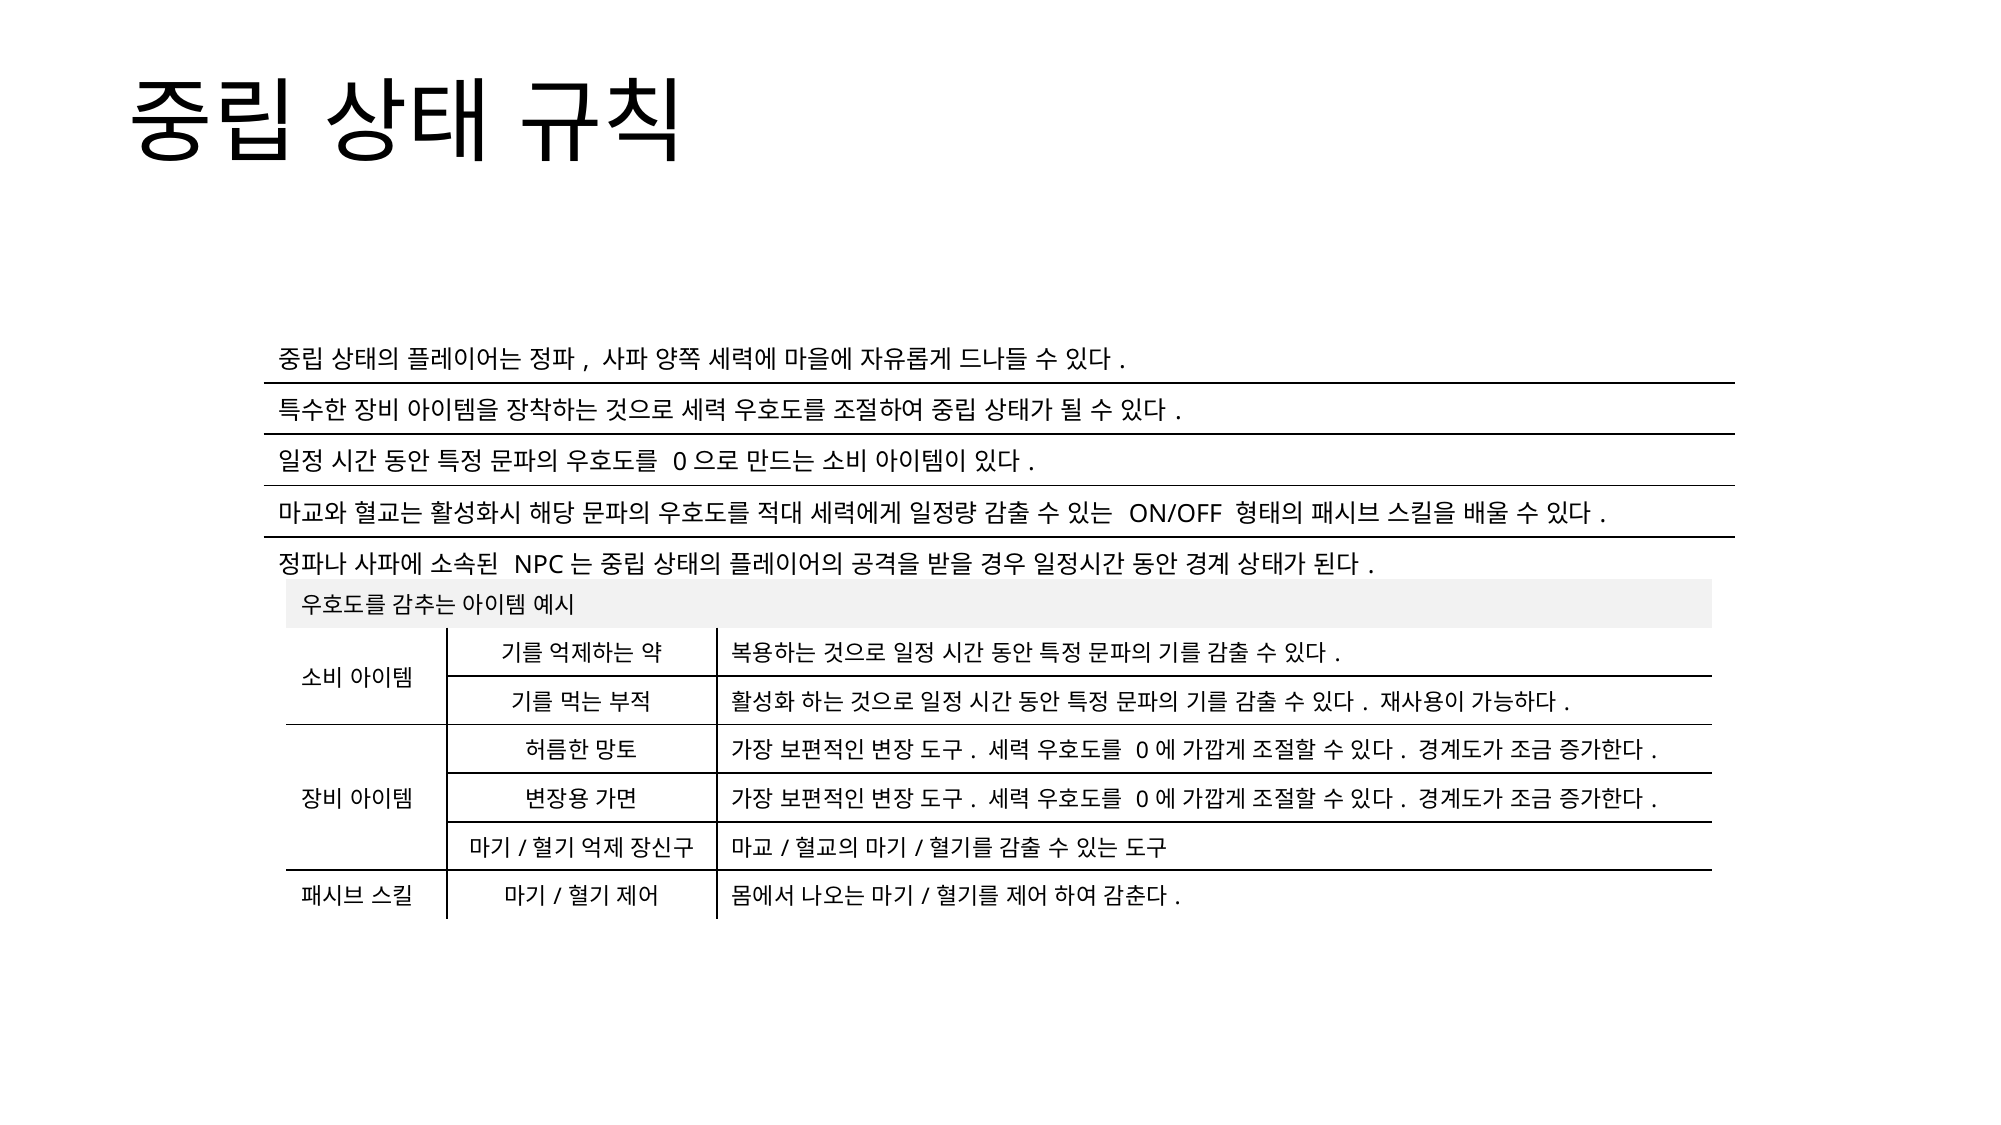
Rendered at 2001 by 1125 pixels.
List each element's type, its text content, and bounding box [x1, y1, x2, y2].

table_cell 가장 보편적인 변장 도구. 세력 우호도를 0에 가깝게 조절할 수 있다. 경계도가 조금 증가한다. [718, 774, 1712, 821]
table_header 우호도를 감추는 아이템 예시 [286, 579, 1712, 628]
table_cell 허름한 망토 [448, 725, 716, 772]
text_box 중립 상태 규칙 [113, 47, 1886, 190]
table_cell 소비 아이템 [286, 628, 446, 724]
table_cell 활성화 하는 것으로 일정 시간 동안 특정 문파의 기를 감출 수 있다. 재사용이 가능하다. [718, 677, 1712, 724]
table_cell 복용하는 것으로 일정 시간 동안 특정 문파의 기를 감출 수 있다. [718, 628, 1712, 675]
table_cell 특수한 장비 아이템을 장착하는 것으로 세력 우호도를 조절하여 중립 상태가 될 수 있다. [264, 384, 1735, 433]
table_cell 패시브 스킬 [286, 871, 446, 919]
table_cell 기를 억제하는 약 [448, 628, 716, 675]
table_cell 마교/혈교의 마기/혈기를 감출 수 있는 도구 [718, 823, 1712, 869]
table_cell 정파나 사파에 소속된 NPC는 중립 상태의 플레이어의 공격을 받을 경우 일정시간 동안 경계 상태가 된다. [264, 538, 1735, 588]
table_cell 일정 시간 동안 특정 문파의 우호도를 0으로 만드는 소비 아이템이 있다. [264, 435, 1735, 485]
table_cell 마기/혈기 억제 장신구 [448, 823, 716, 869]
table_cell 기를 먹는 부적 [448, 677, 716, 724]
table_header 중립 상태의 플레이어는 정파, 사파 양쪽 세력에 마을에 자유롭게 드나들 수 있다. [264, 332, 1735, 382]
table_cell 마기/혈기 제어 [448, 871, 716, 919]
table_cell 변장용 가면 [448, 774, 716, 821]
table_cell 장비 아이템 [286, 725, 446, 869]
table_cell 가장 보편적인 변장 도구. 세력 우호도를 0에 가깝게 조절할 수 있다. 경계도가 조금 증가한다. [718, 725, 1712, 772]
table_cell 몸에서 나오는 마기/혈기를 제어 하여 감춘다. [718, 871, 1712, 919]
table_cell 마교와 혈교는 활성화시 해당 문파의 우호도를 적대 세력에게 일정량 감출 수 있는 ON/OFF 형태의 패시브 스킬을 배울 수 있다. [264, 486, 1735, 536]
